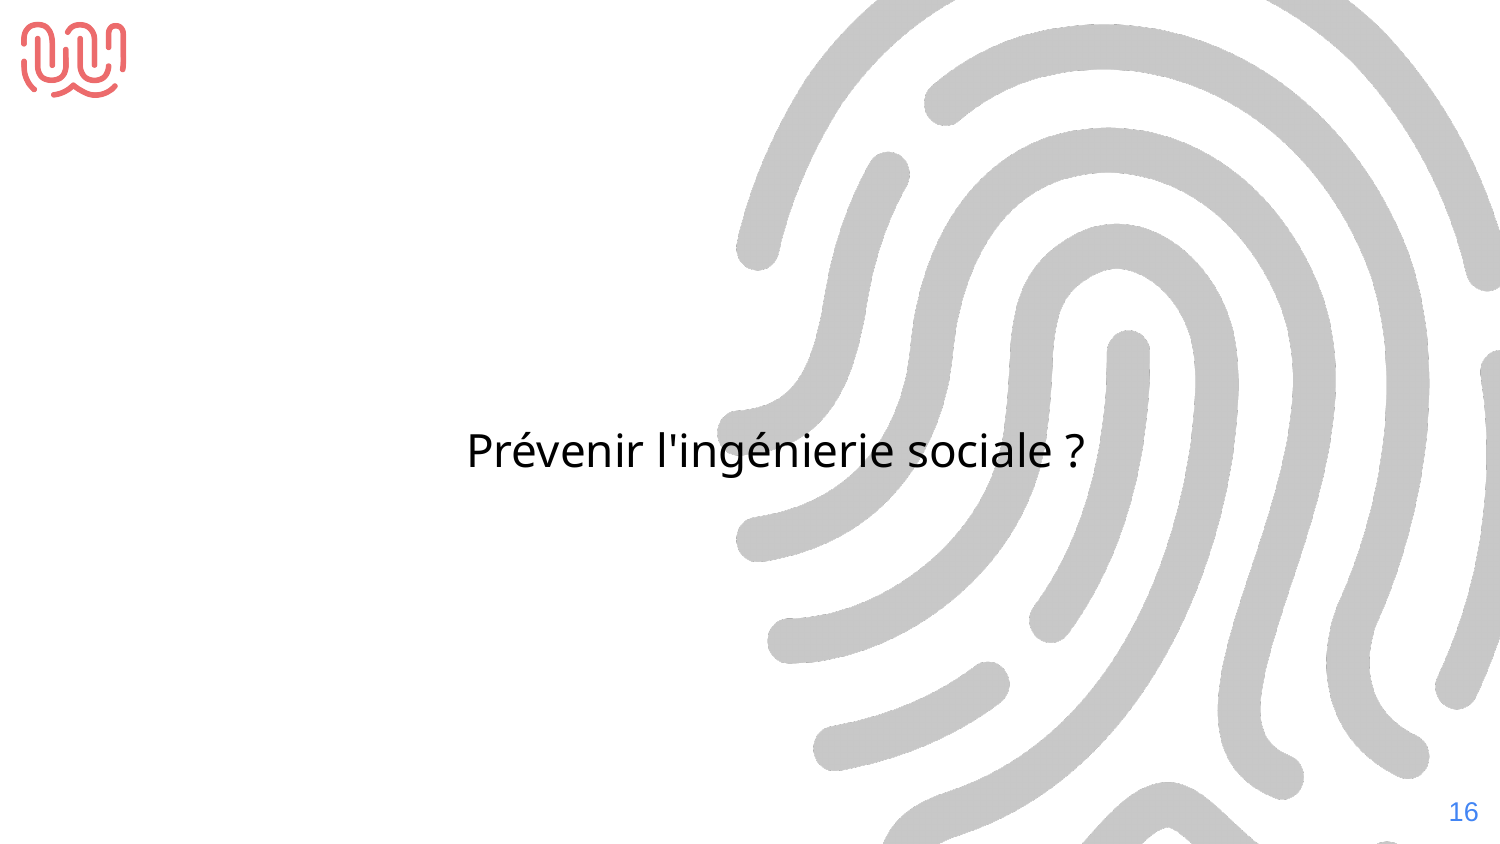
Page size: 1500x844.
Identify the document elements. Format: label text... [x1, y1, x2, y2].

picture [454, 0, 1500, 844]
text_box Prévenir l'ingénierie sociale ? [121, 378, 1431, 492]
picture [20, 20, 134, 101]
slide_number ‹#› [1403, 779, 1494, 844]
